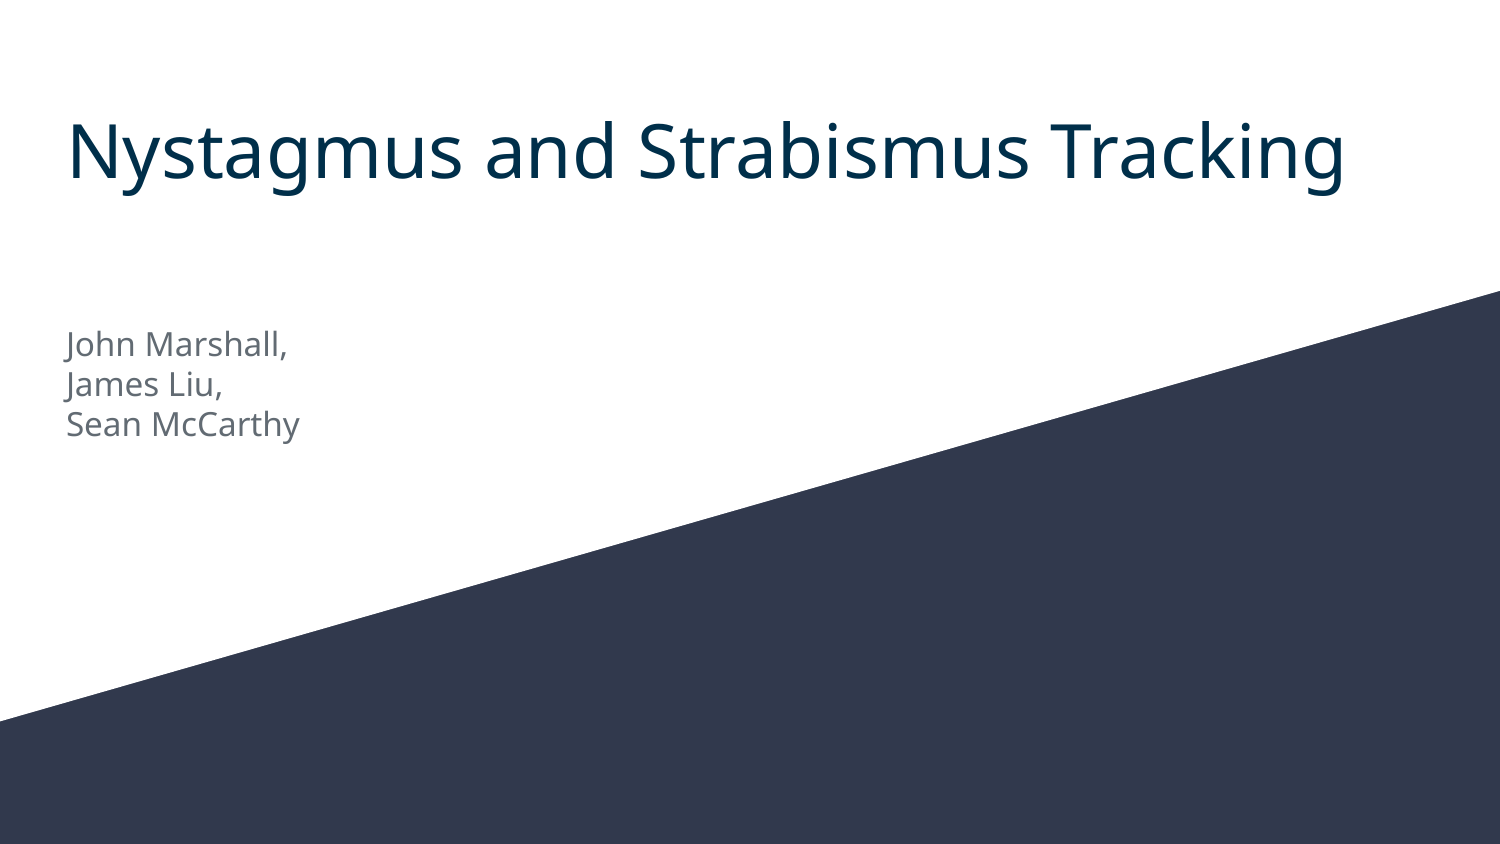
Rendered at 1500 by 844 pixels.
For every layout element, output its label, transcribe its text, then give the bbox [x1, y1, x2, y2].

subtitle John Marshall, James Liu, Sean McCarthy [51, 308, 748, 430]
title Nystagmus and Strabismus Tracking [51, 88, 1449, 299]
